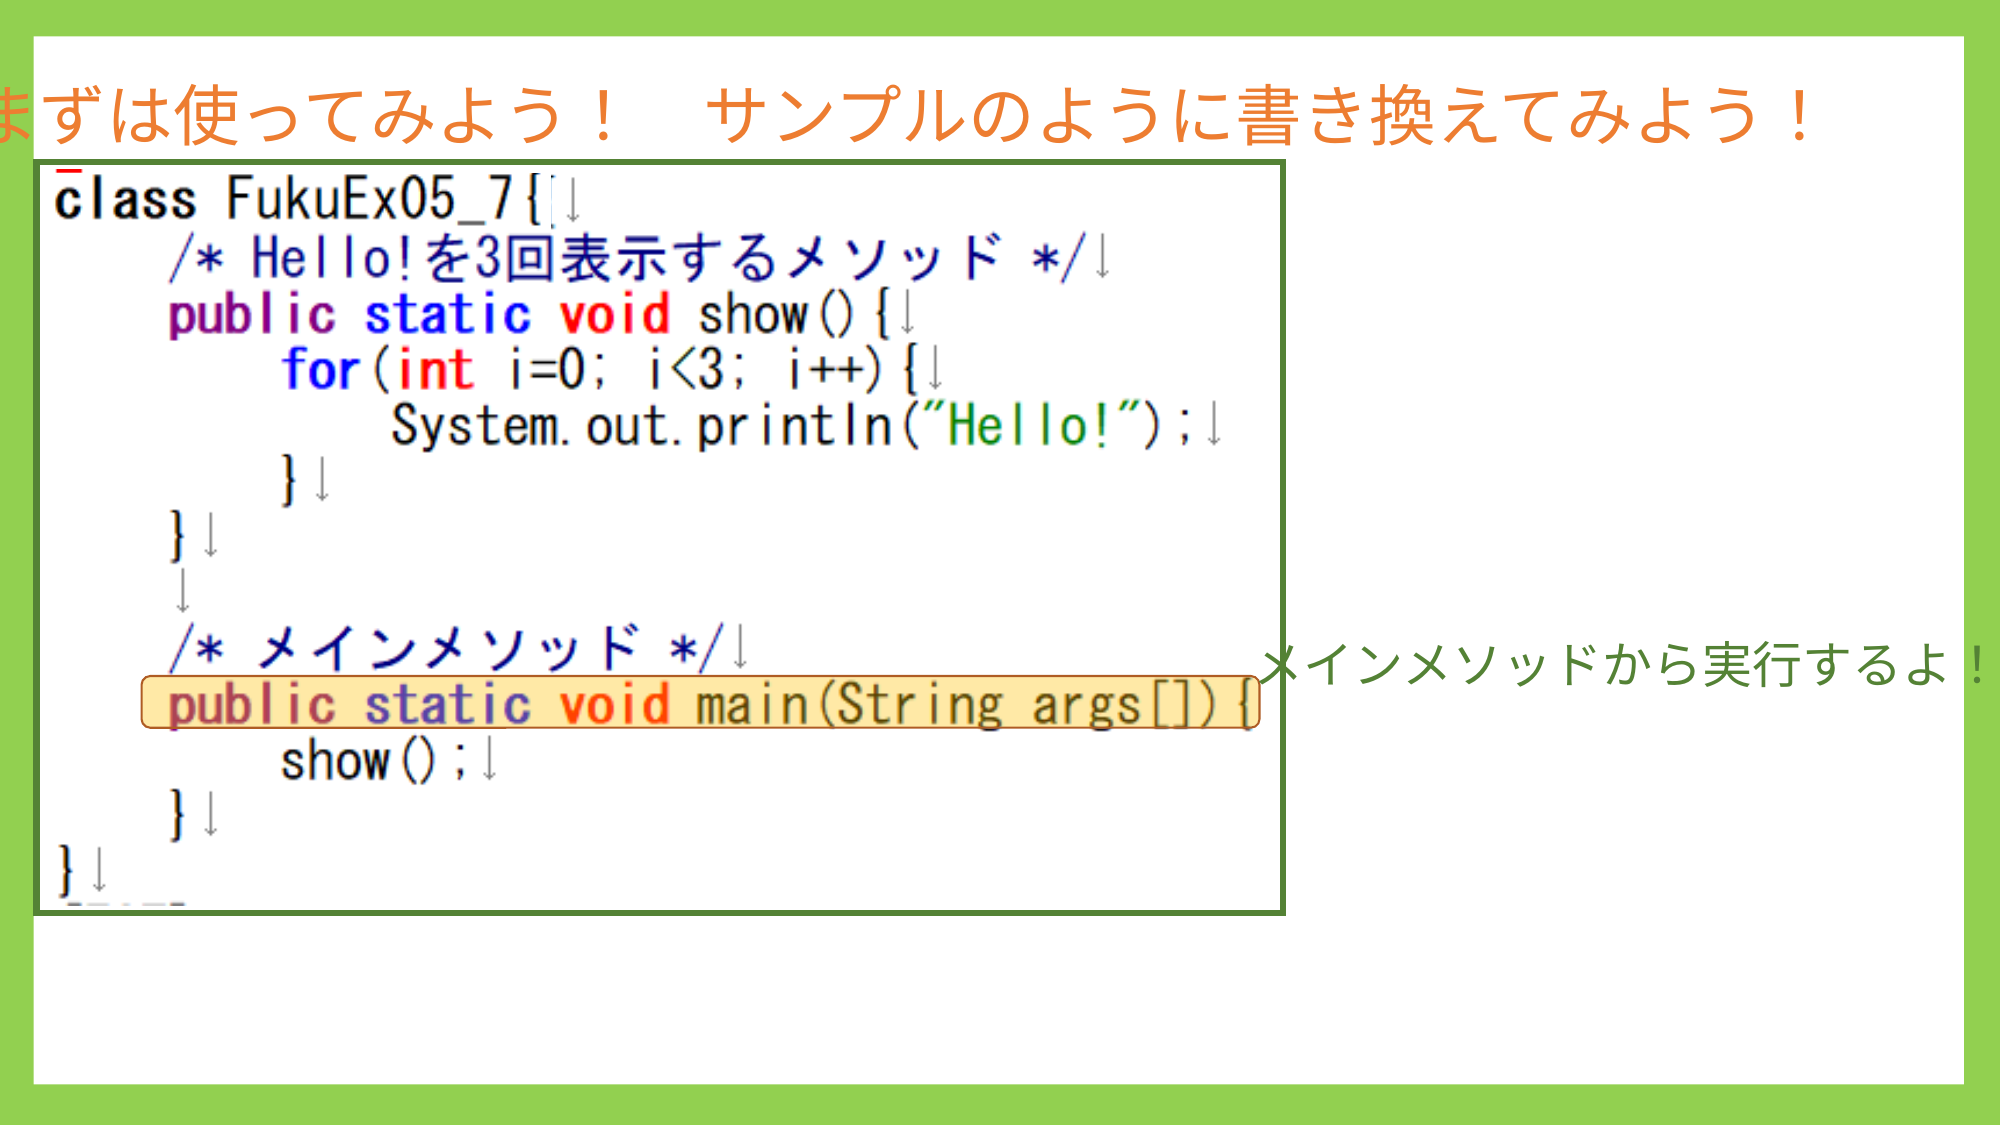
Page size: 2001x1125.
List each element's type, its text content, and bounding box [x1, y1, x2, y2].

text_box まずは使ってみよう！ サンプルのように書き換えてみよう！ [0, 66, 1849, 161]
text_box メインメソッドから実行するよ！ [1260, 626, 2000, 701]
picture [50, 169, 1260, 906]
text_box [36, 161, 1284, 914]
